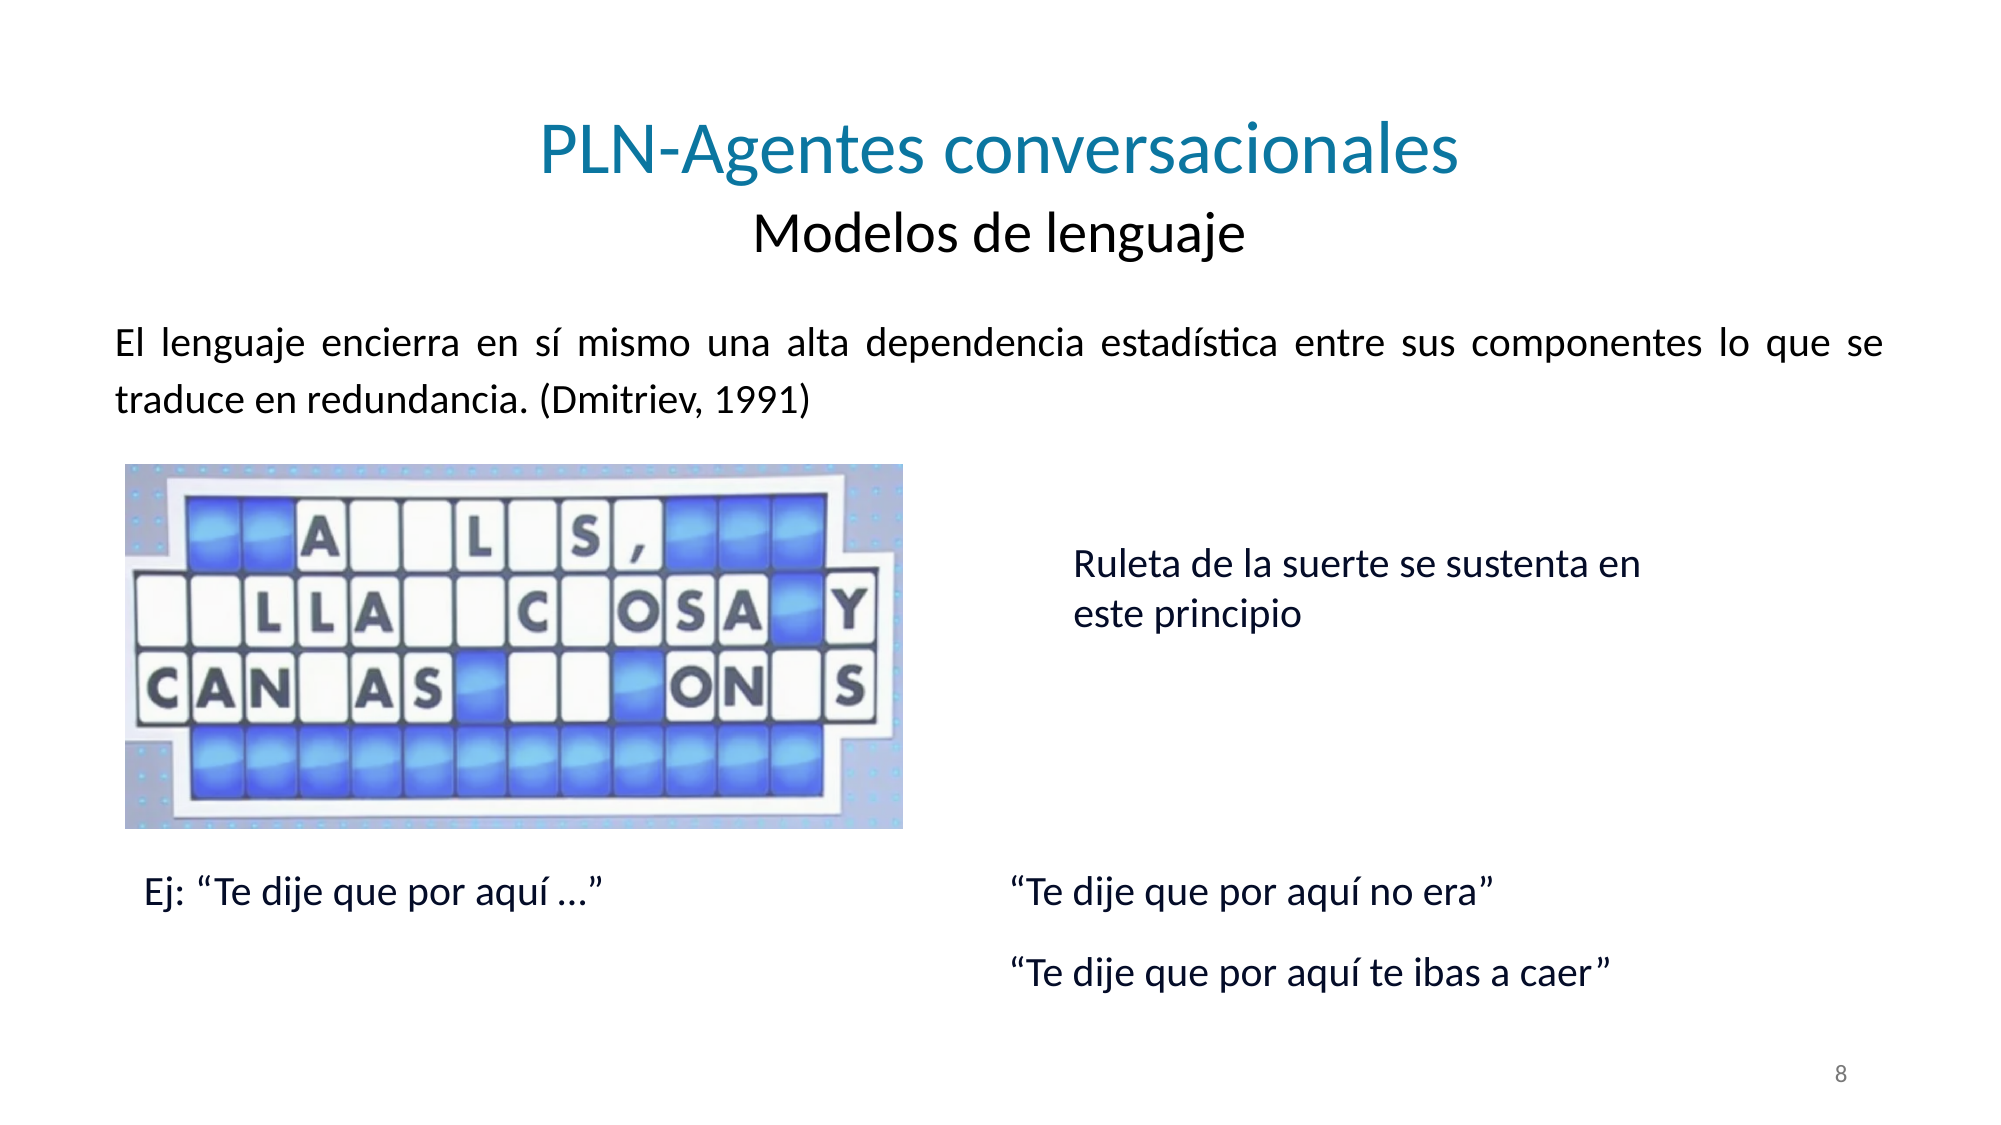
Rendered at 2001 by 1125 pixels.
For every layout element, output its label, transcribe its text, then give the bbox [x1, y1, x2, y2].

text_box Ej: “Te dije que por aquí …” [123, 843, 780, 934]
picture [123, 464, 903, 829]
text_box Ruleta de la suerte se sustenta en este principio [1053, 516, 1710, 657]
list El lenguaje encierra en sí mismo una alta dependencia estadística entre sus componentes lo que se traduce en redundancia. (Dmitriev, 1991) [99, 316, 1900, 465]
text_box “Te dije que por aquí no era” [988, 843, 1830, 924]
text_box PLN-Agentes conversacionales Modelos de lenguaje [1, 57, 1998, 316]
slide_number 8 [1412, 1042, 1863, 1103]
text_box “Te dije que por aquí te ibas a caer” [988, 924, 1838, 1015]
